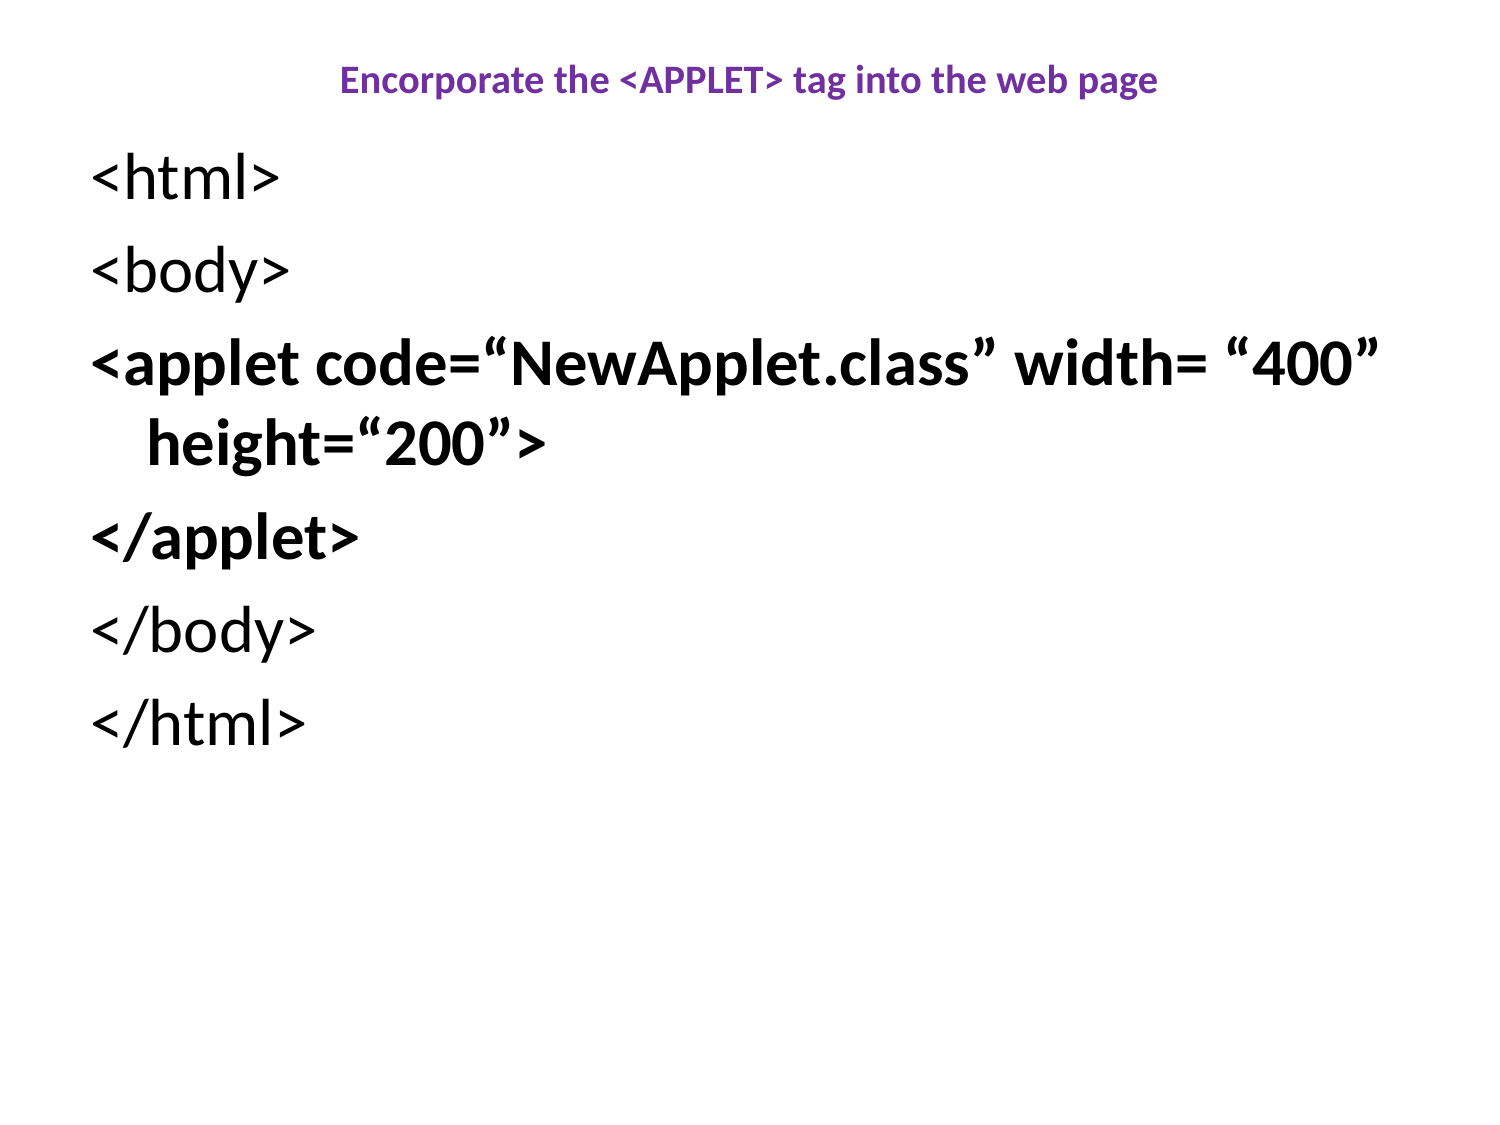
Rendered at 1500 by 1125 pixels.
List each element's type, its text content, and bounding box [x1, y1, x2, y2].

list <html> <body> <applet code=“NewApplet.class” width= “400” height=“200”> </applet> </body> </html> [75, 125, 1425, 1005]
title Encorporate the <APPLET> tag into the web page [75, 45, 1425, 125]
